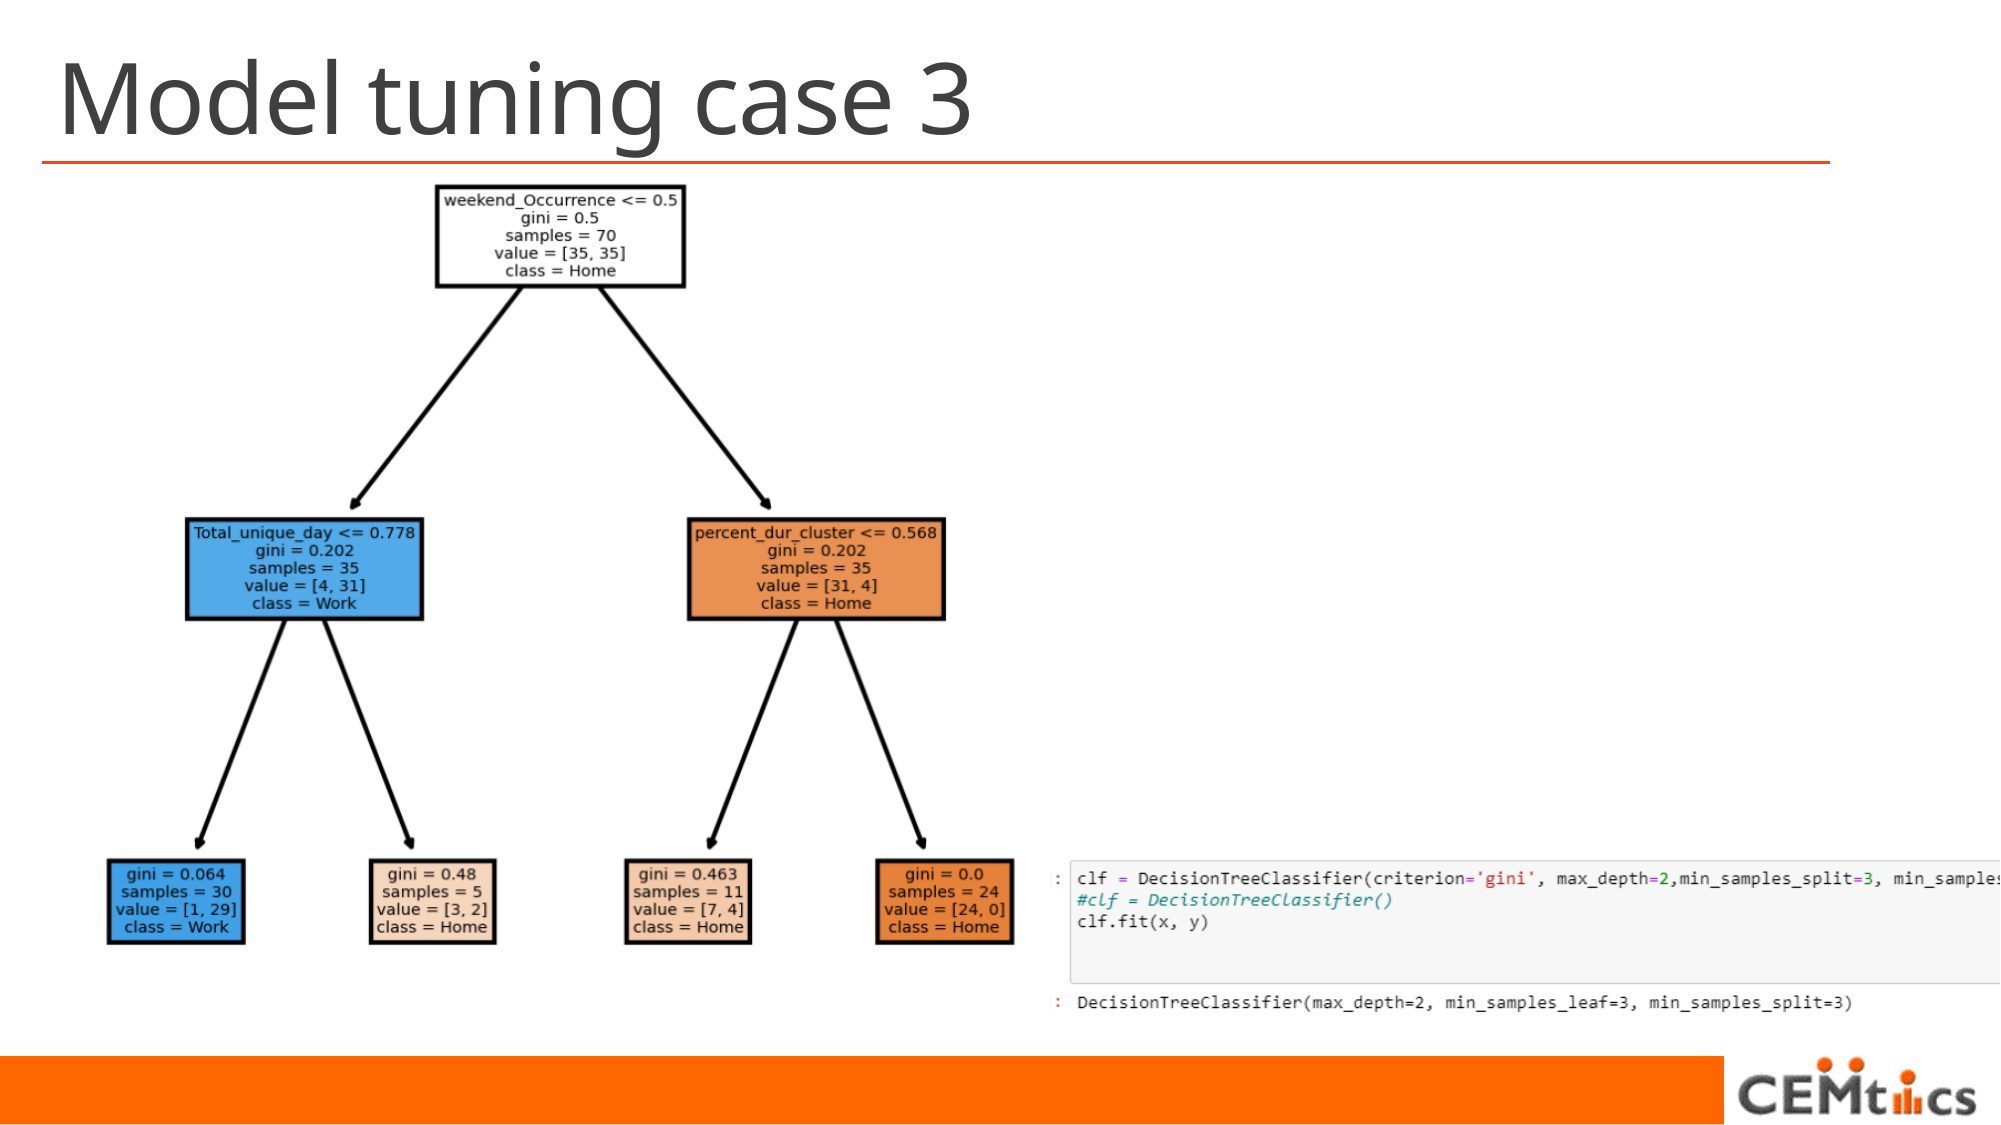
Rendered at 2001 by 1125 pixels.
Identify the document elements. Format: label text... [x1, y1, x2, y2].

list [41, 167, 1029, 957]
picture [1736, 1053, 1980, 1121]
picture [1049, 840, 2000, 1027]
title Model tuning case 3 [41, 46, 1830, 163]
